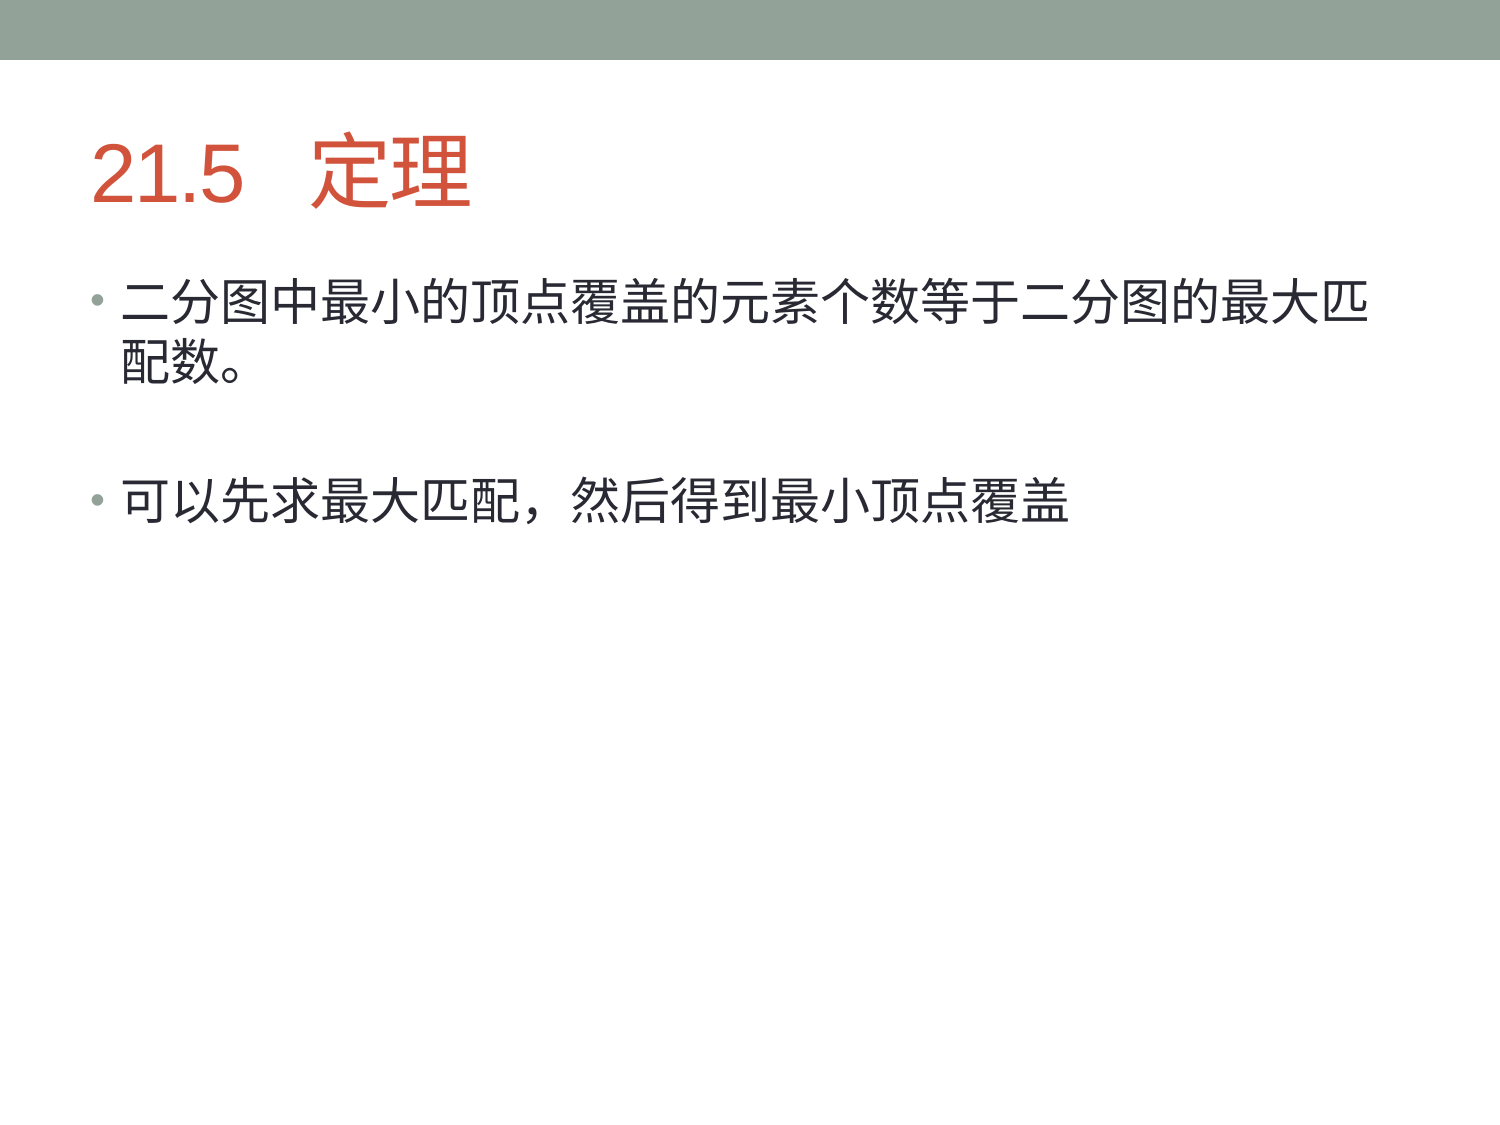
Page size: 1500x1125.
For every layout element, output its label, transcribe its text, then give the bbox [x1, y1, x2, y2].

list 二分图中最小的顶点覆盖的元素个数等于二分图的最大匹配数。 可以先求最大匹配，然后得到最小顶点覆盖 [75, 262, 1425, 1063]
title 21.5 定理 [75, 87, 1425, 250]
